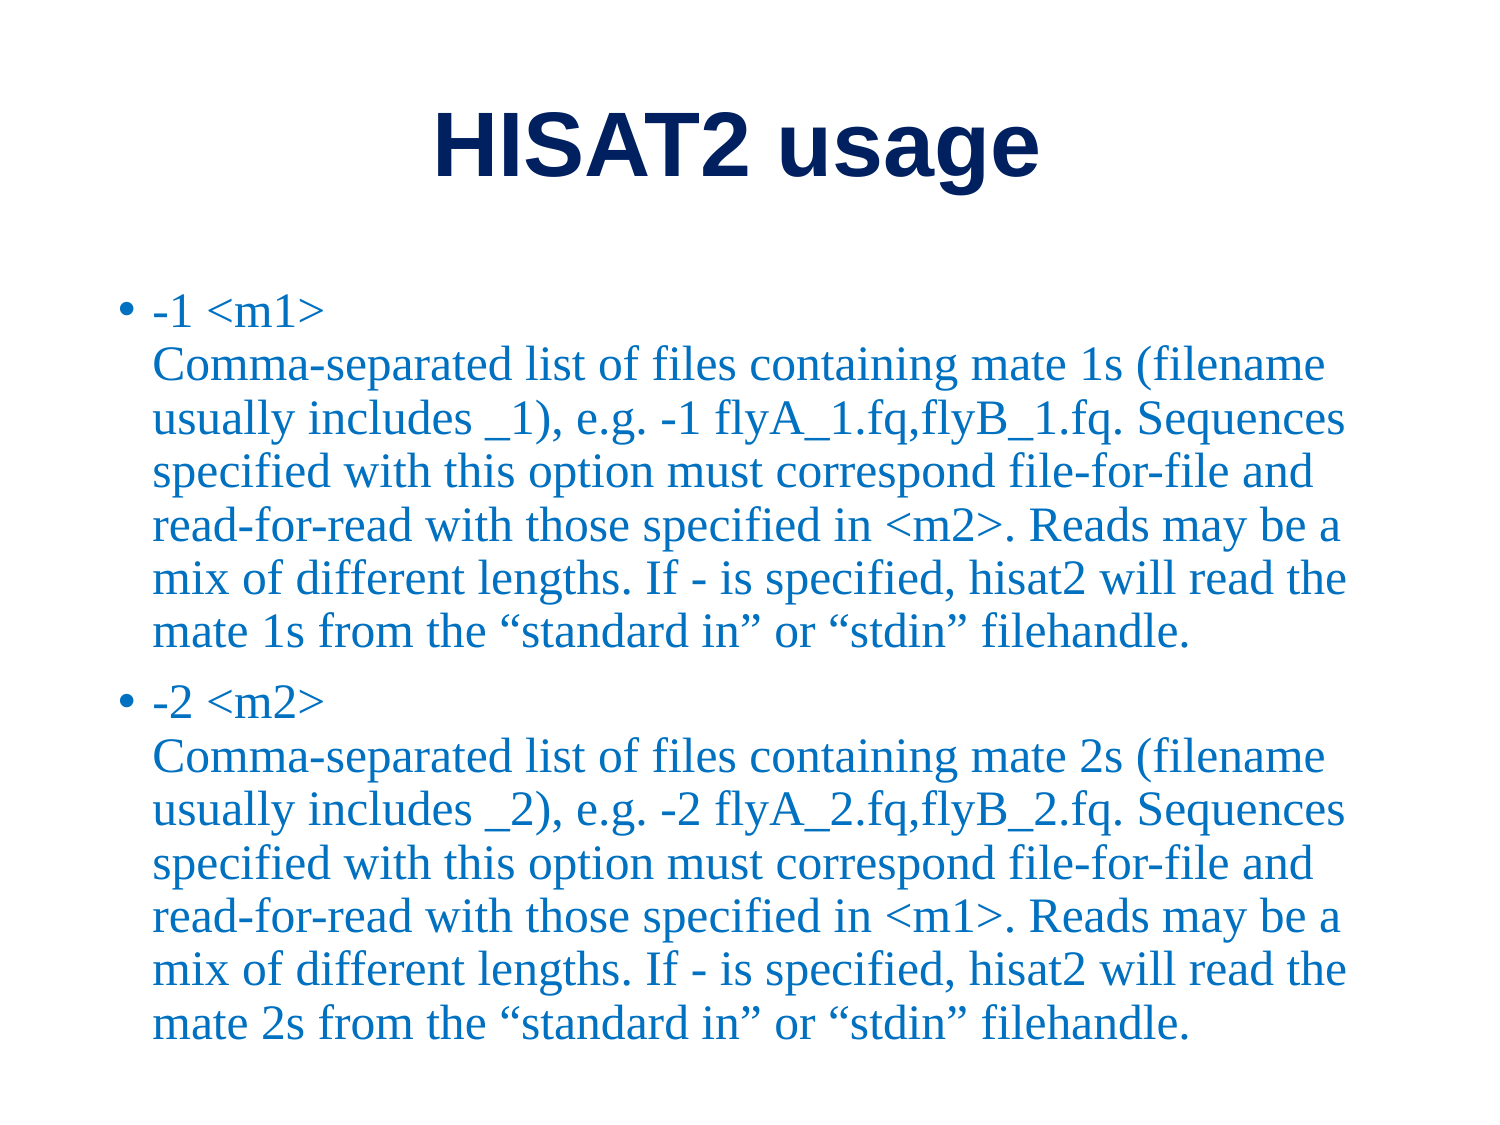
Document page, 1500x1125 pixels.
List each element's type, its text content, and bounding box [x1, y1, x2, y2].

title HISAT2 usage [103, 59, 1397, 235]
list -1 <m1> Comma-separated list of files containing mate 1s (filename usually includes _1), e.g. -1 flyA_1.fq,flyB_1.fq. Sequences specified with this option must correspond file-for-file and read-for-read with those specified in <m2>. Reads may be a mix of different lengths. If - is specified, hisat2 will read the mate 1s from the “standard in” or “stdin” filehandle. -2 <m2> Comma-separated list of files containing mate 2s (filename usually includes _2), e.g. -2 flyA_2.fq,flyB_2.fq. Sequences specified with this option must correspond file-for-file and read-for-read with those specified in <m1>. Reads may be a mix of different lengths. If - is specified, hisat2 will read the mate 2s from the “standard in” or “stdin” filehandle. [103, 277, 1397, 1125]
